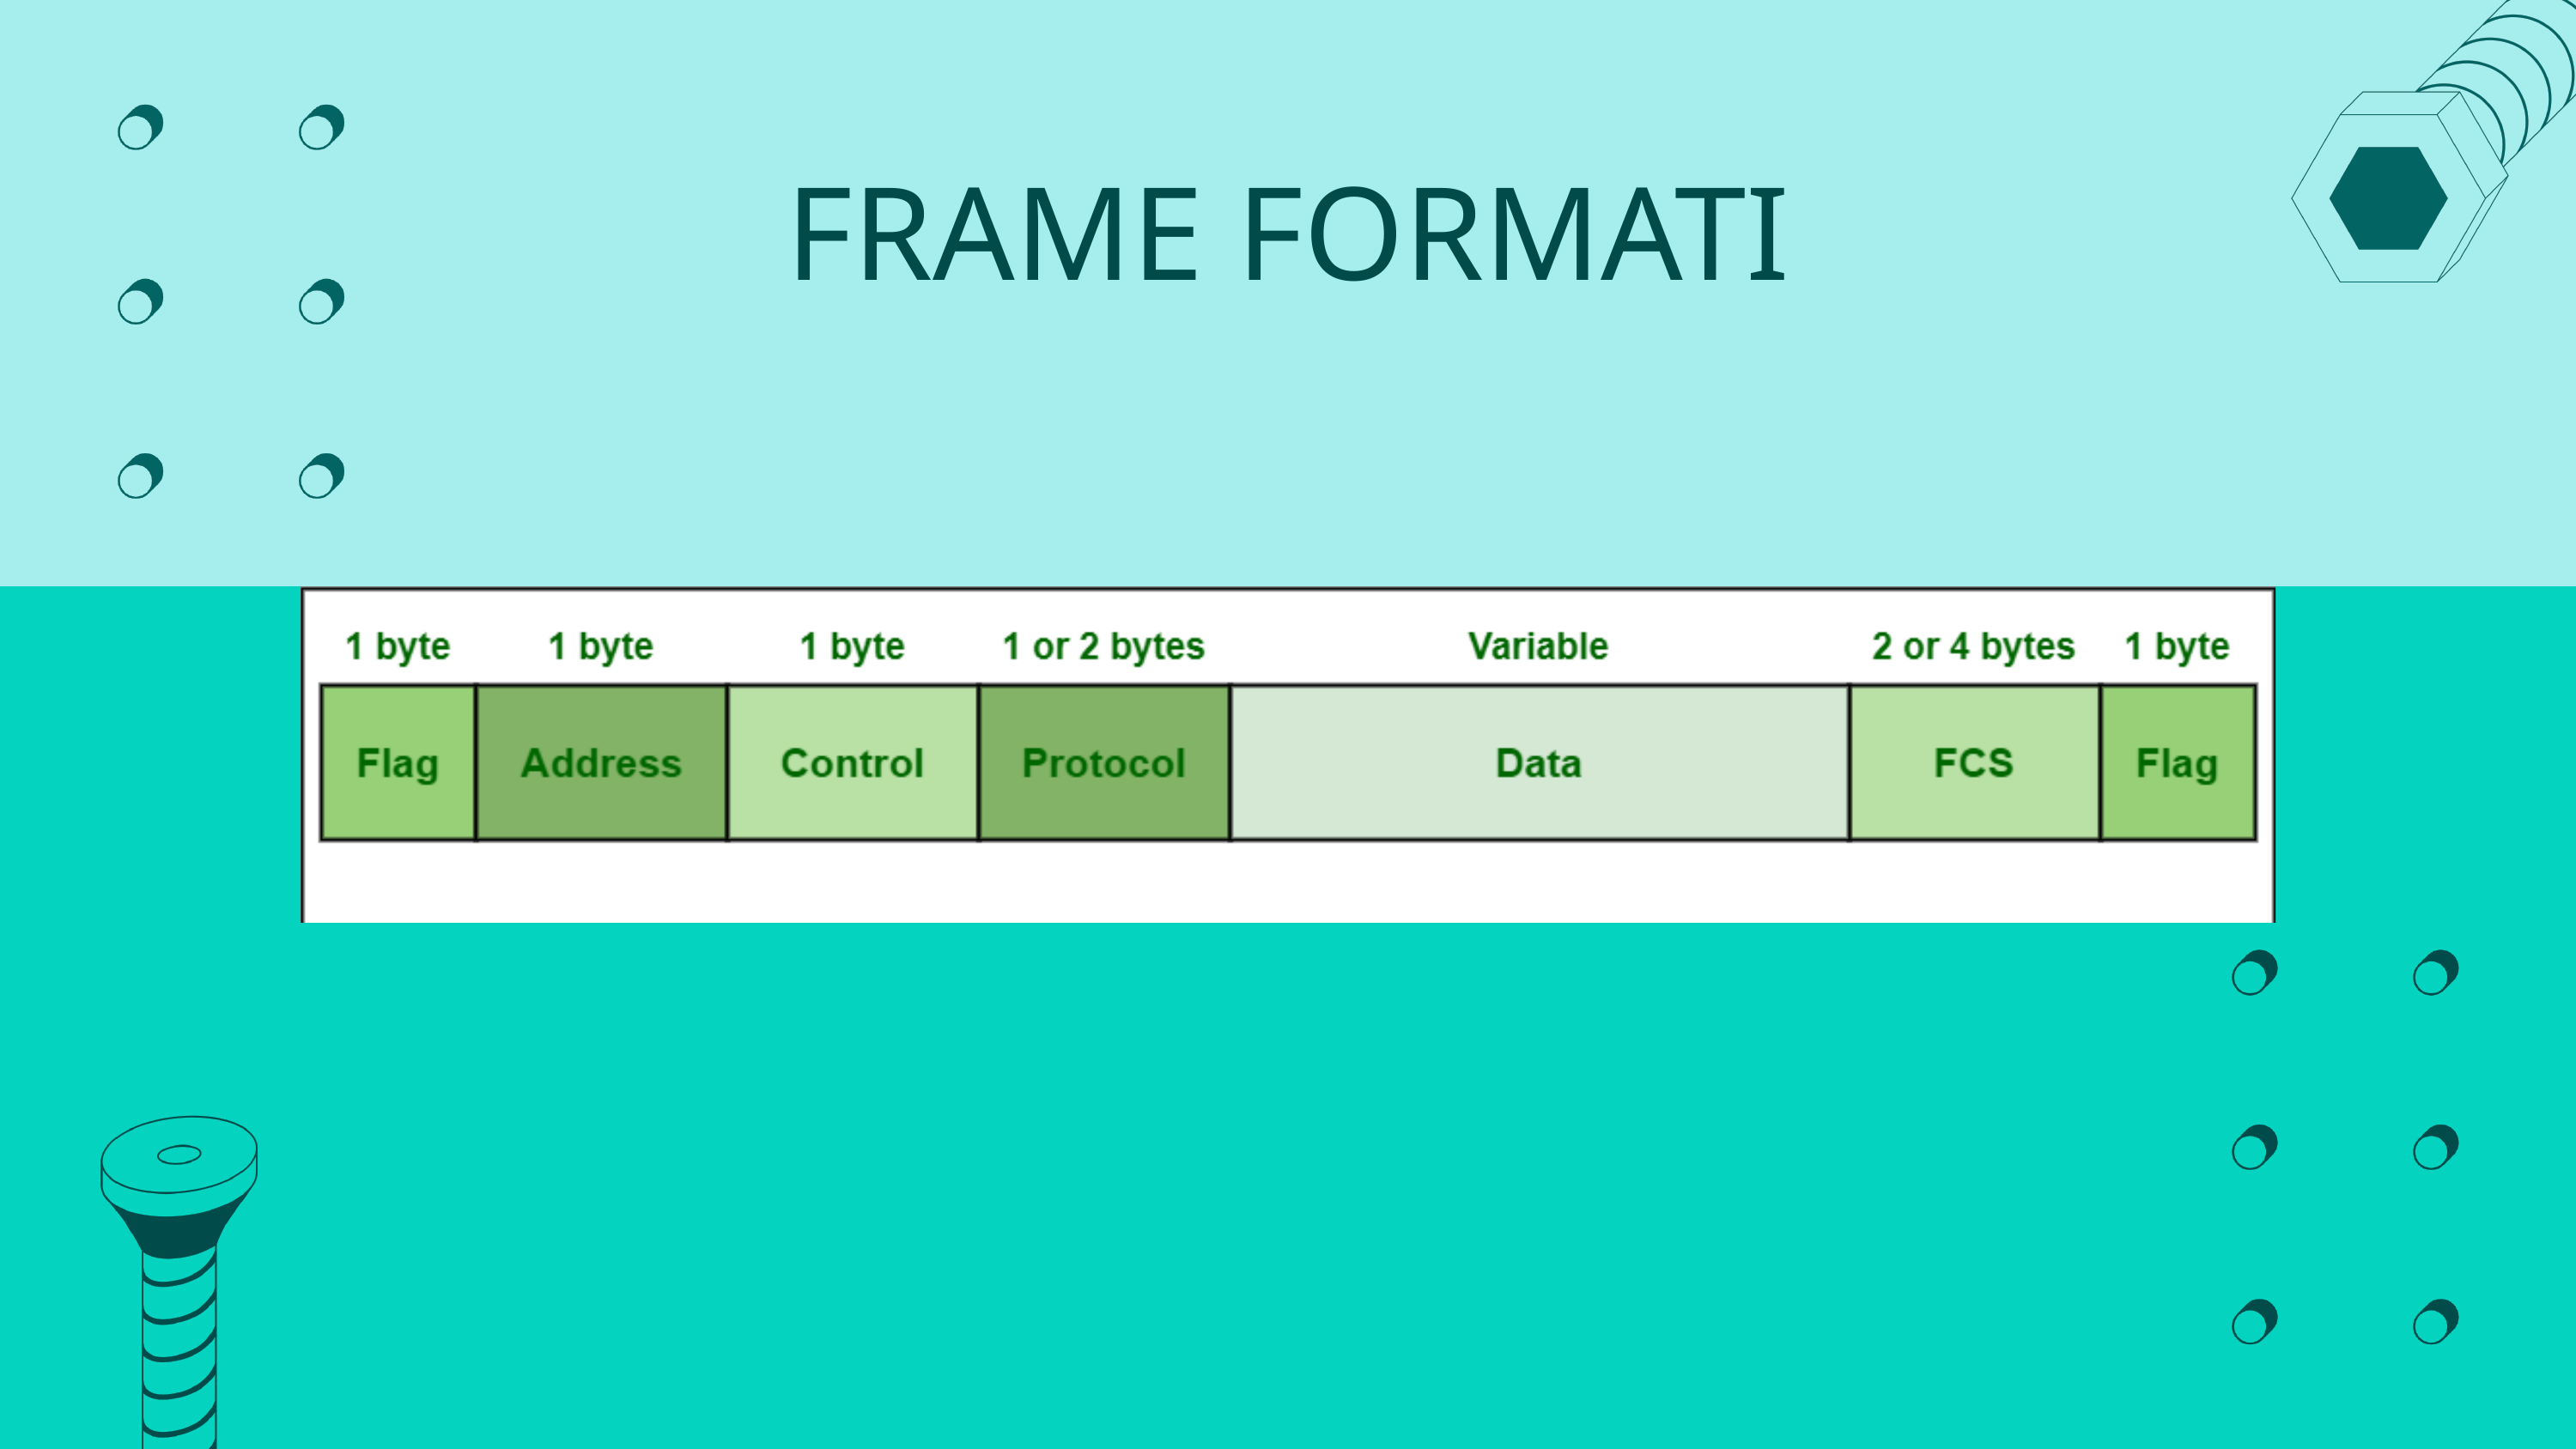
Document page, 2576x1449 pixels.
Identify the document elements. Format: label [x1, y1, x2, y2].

picture [2232, 949, 2576, 1449]
picture [0, 0, 344, 499]
picture [300, 586, 2276, 923]
picture [2290, 0, 2576, 282]
text_box [0, 0, 2576, 587]
picture [100, 1113, 258, 1449]
